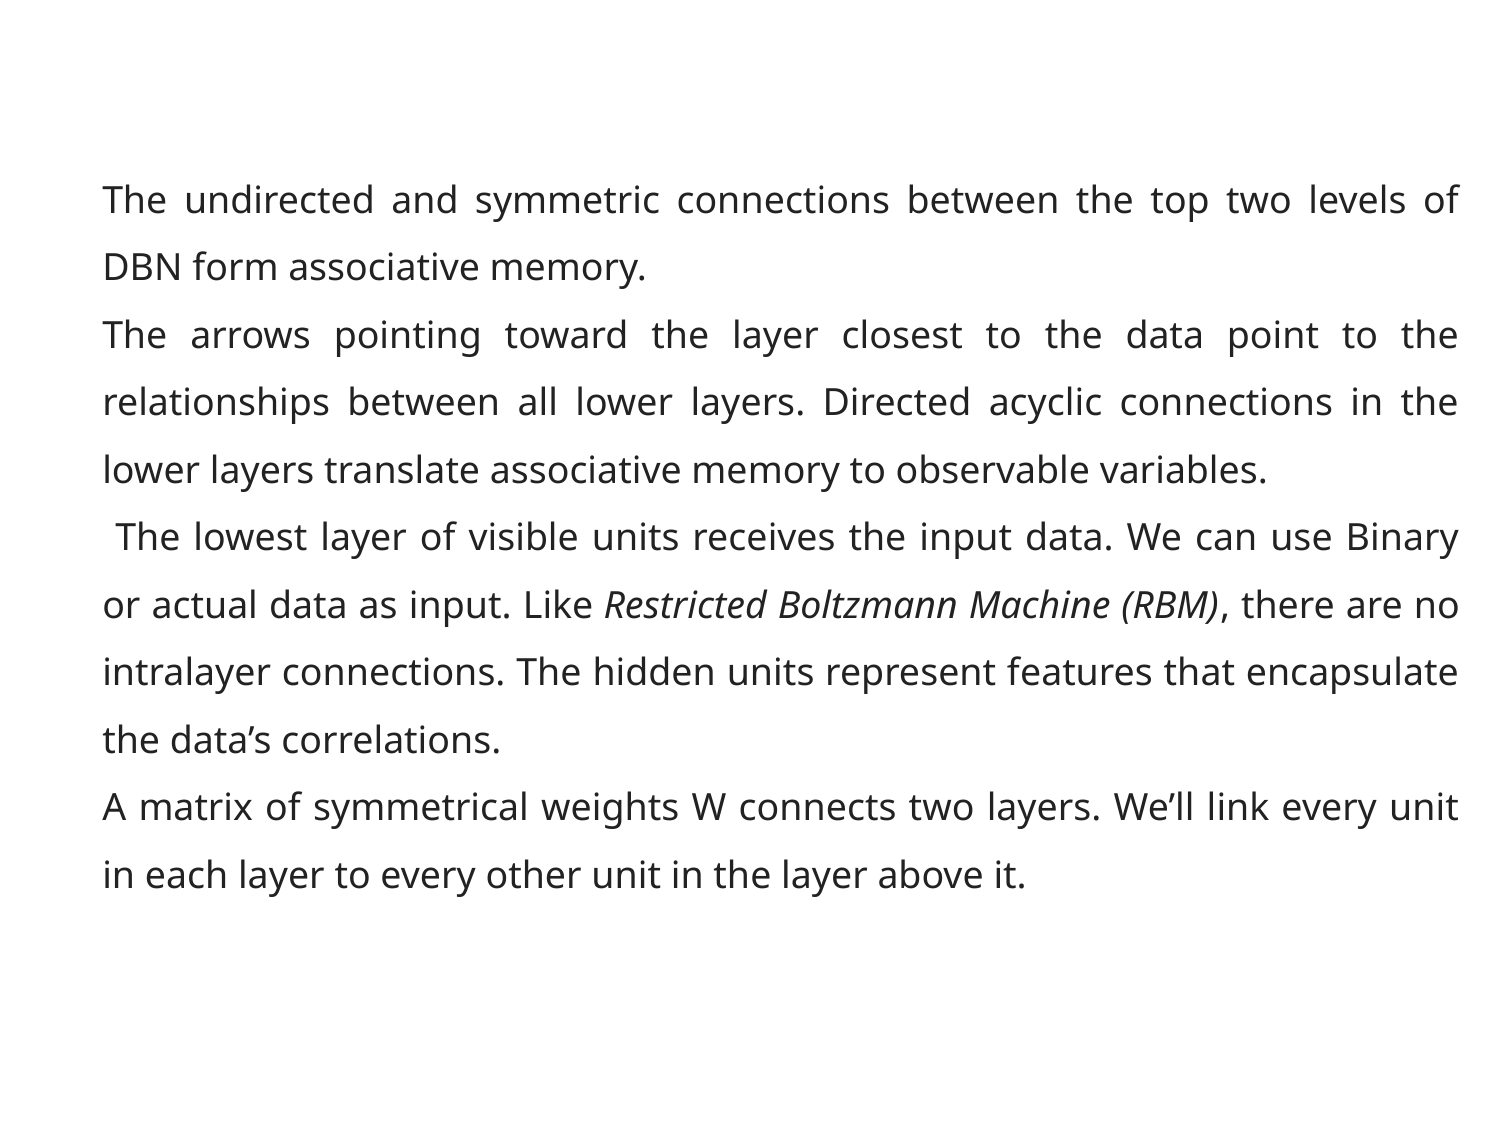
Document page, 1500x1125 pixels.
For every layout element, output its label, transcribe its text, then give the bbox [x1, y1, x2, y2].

text_box The undirected and symmetric connections between the top two levels of DBN form associative memory. The arrows pointing toward the layer closest to the data point to the relationships between all lower layers. Directed acyclic connections in the lower layers translate associative memory to observable variables. The lowest layer of visible units receives the input data. We can use Binary or actual data as input. Like Restricted Boltzmann Machine (RBM), there are no intralayer connections. The hidden units represent features that encapsulate the data’s correlations. A matrix of symmetrical weights W connects two layers. We’ll link every unit in each layer to every other unit in the layer above it. [87, 145, 1475, 904]
